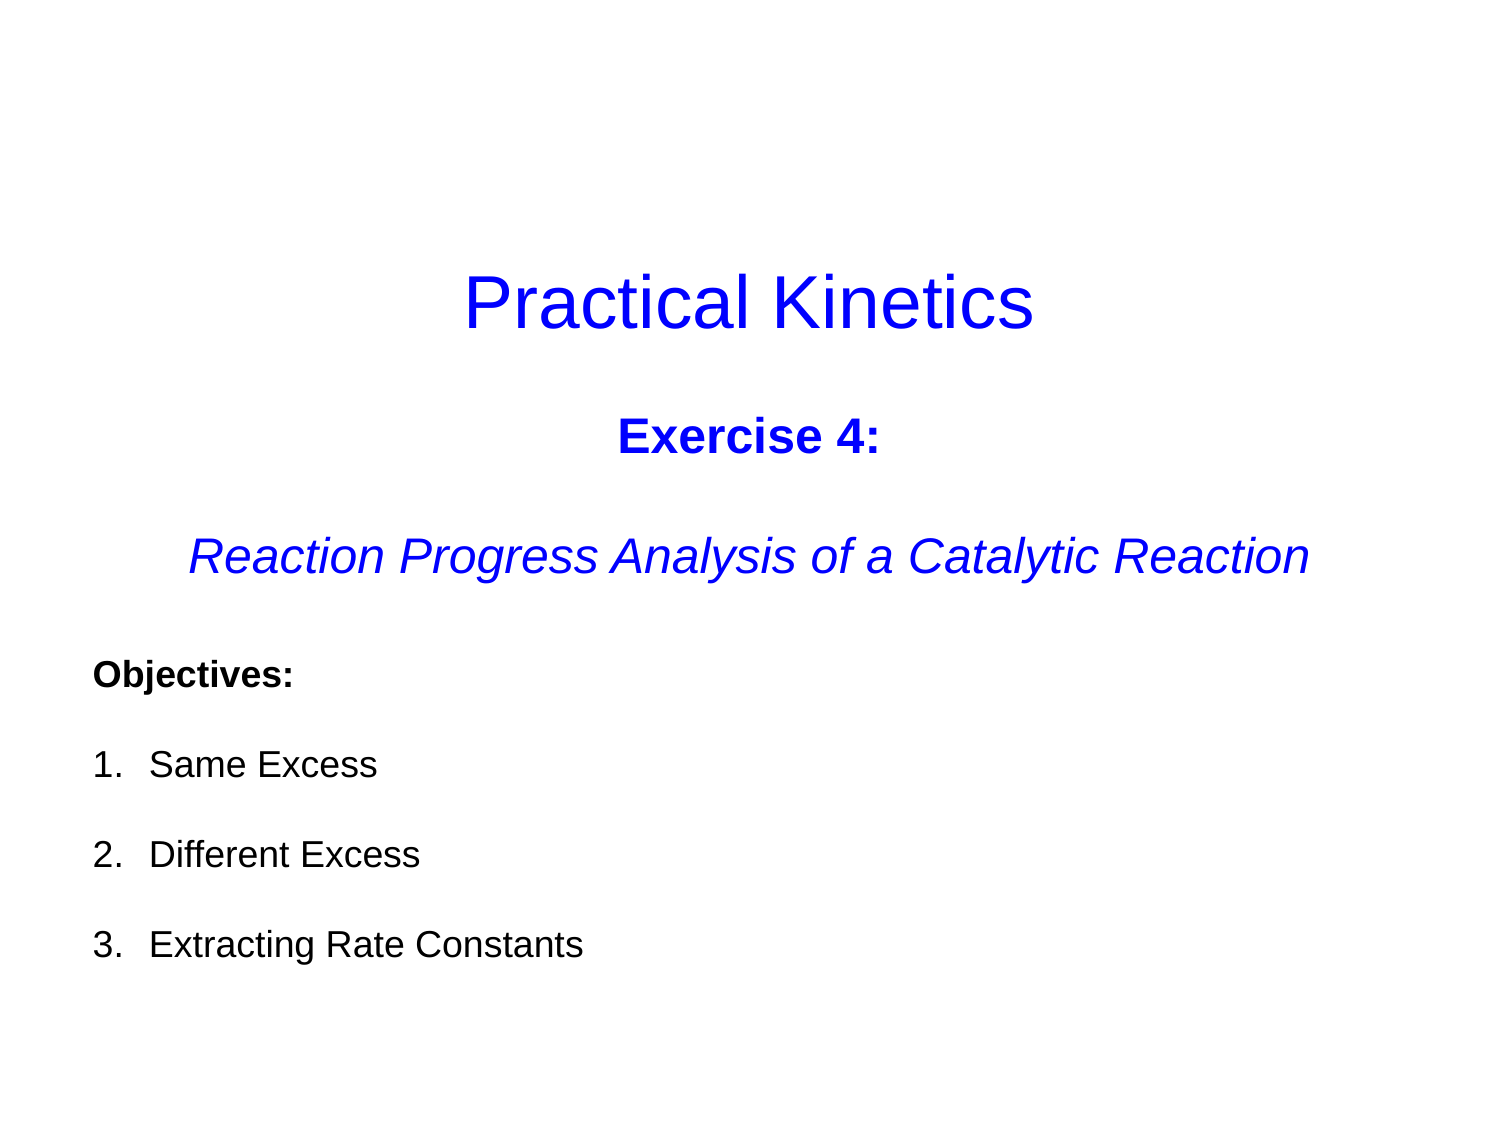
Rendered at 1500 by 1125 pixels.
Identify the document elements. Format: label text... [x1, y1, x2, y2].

text_box Practical Kinetics Exercise 4: Reaction Progress Analysis of a Catalytic Reaction [21, 246, 1478, 592]
text_box Objectives: Same Excess Different Excess Extracting Rate Constants [77, 642, 1415, 973]
